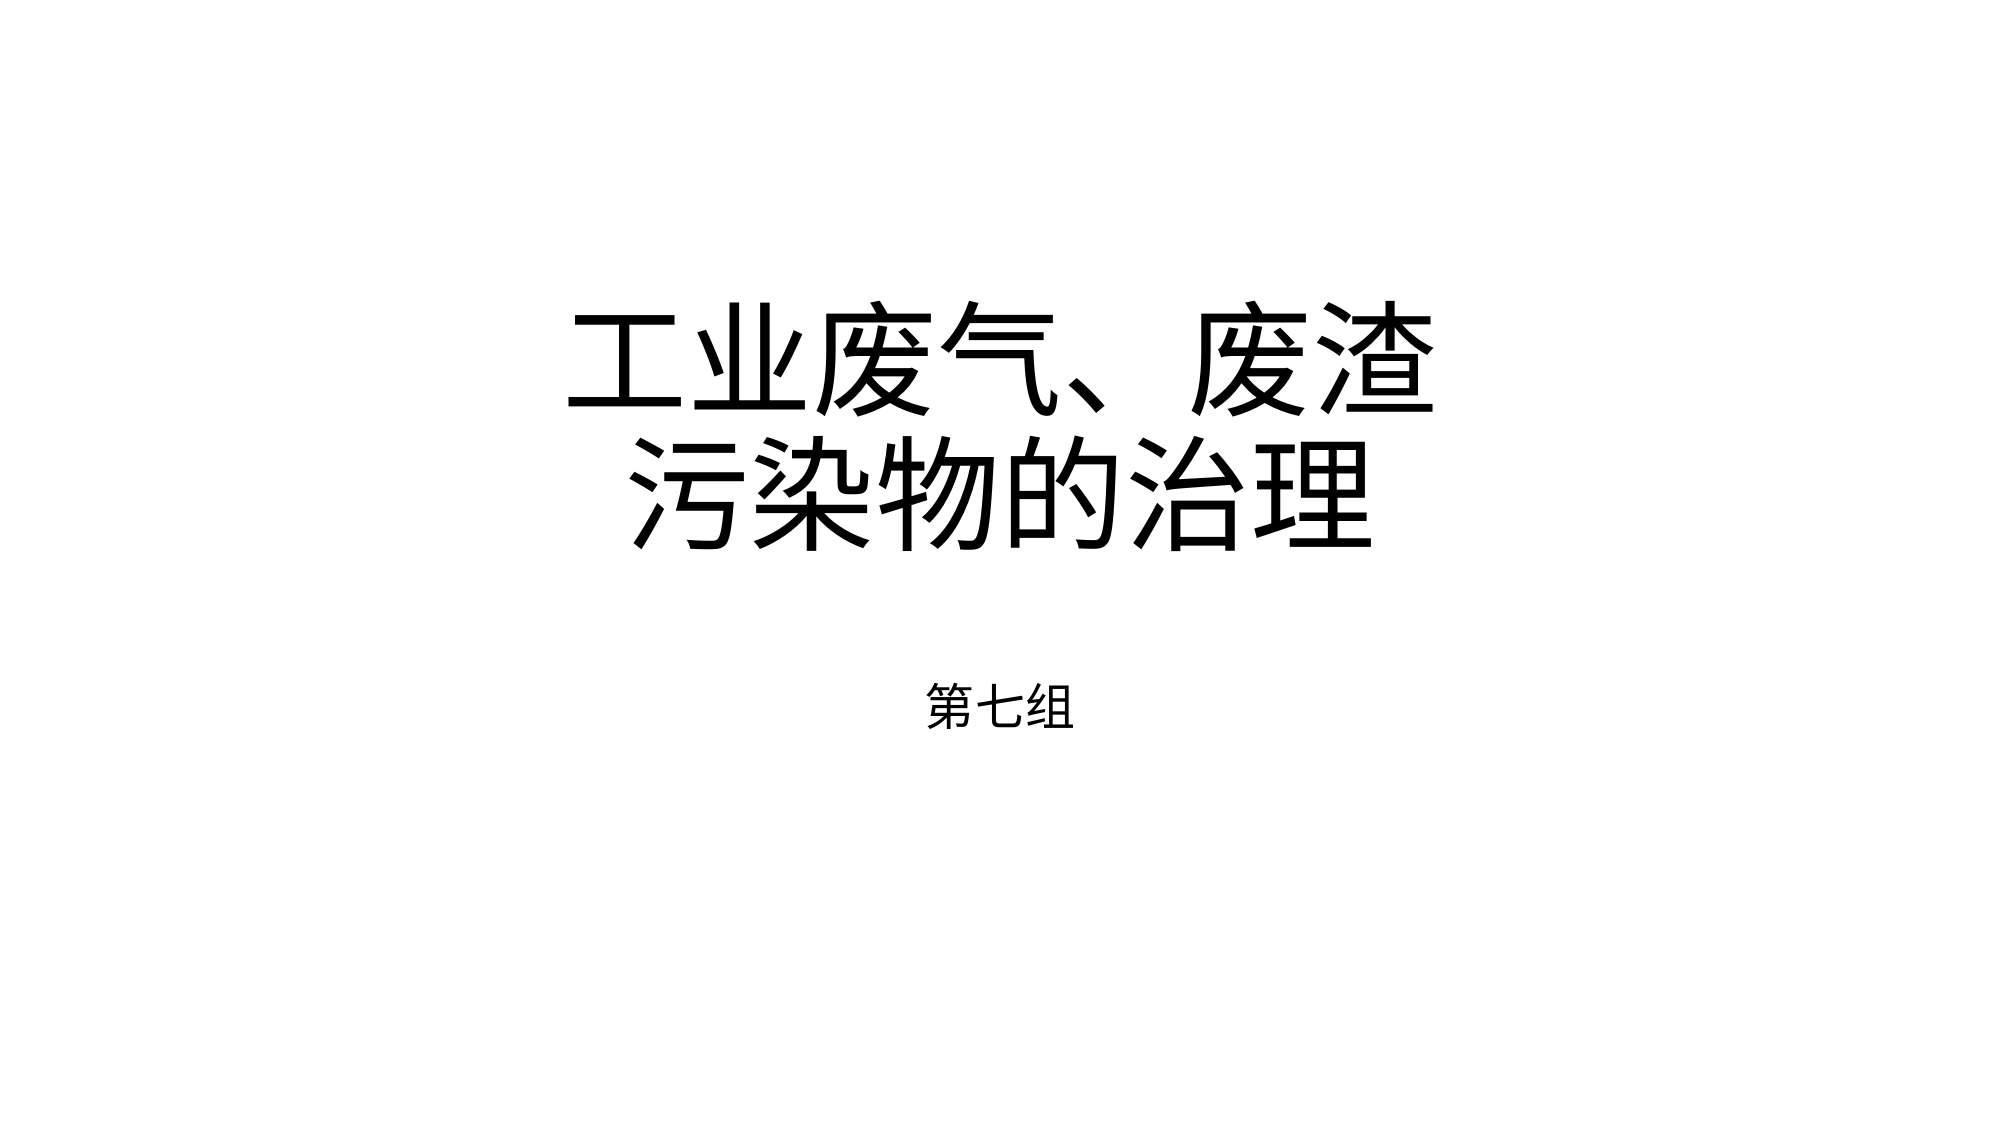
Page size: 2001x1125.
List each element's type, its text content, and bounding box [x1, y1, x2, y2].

title 工业废气、废渣 污染物的治理 [249, 262, 1750, 576]
subtitle 第七组 [249, 674, 1750, 863]
